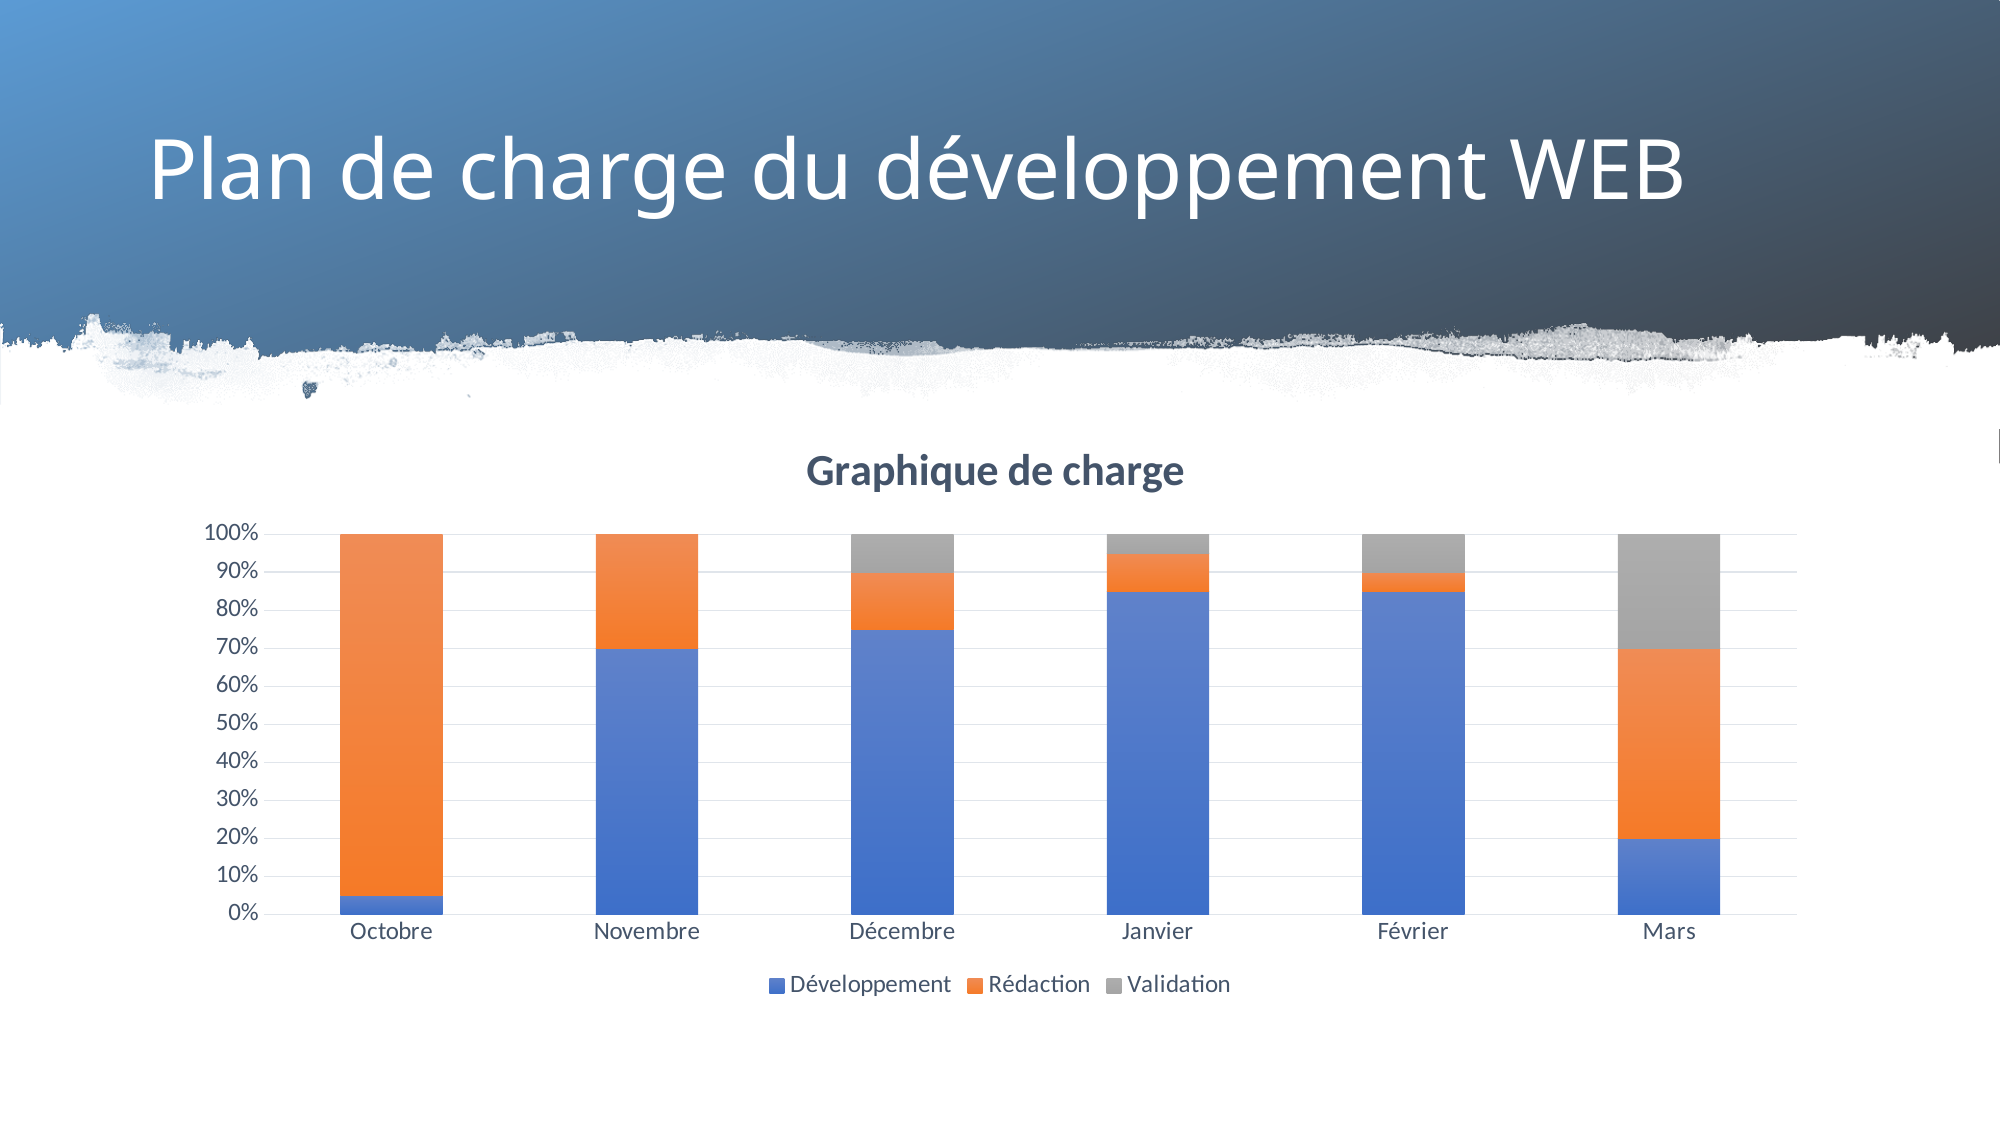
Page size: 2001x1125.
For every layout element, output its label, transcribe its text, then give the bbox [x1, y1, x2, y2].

text_box [0, 429, 2000, 1125]
picture [0, 199, 2000, 429]
title Plan de charge du développement WEB [131, 75, 1868, 199]
chart [169, 419, 1830, 1005]
text_box [0, 0, 2000, 199]
